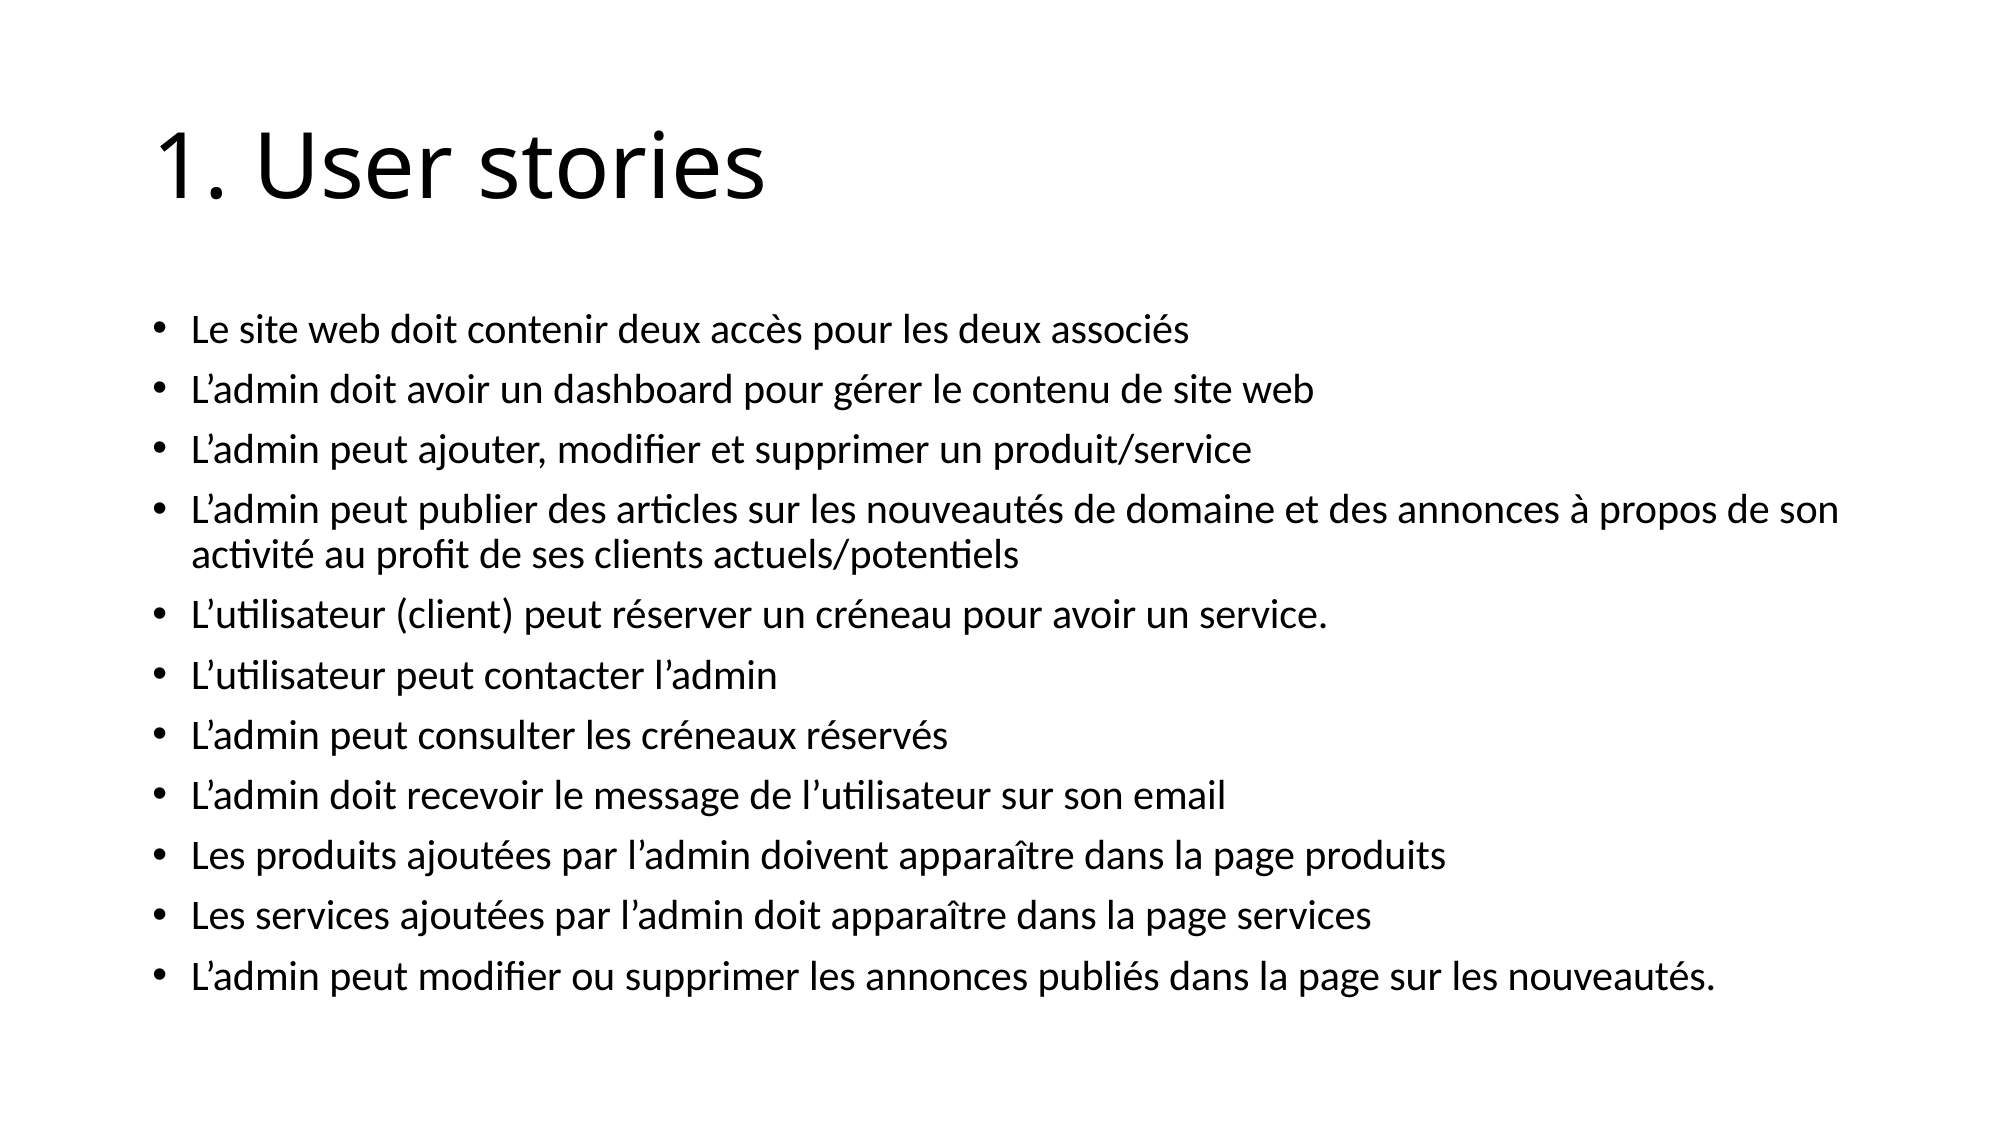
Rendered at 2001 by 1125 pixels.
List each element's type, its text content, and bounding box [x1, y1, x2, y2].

title 1. User stories [137, 59, 1863, 278]
list Le site web doit contenir deux accès pour les deux associés L’admin doit avoir un dashboard pour gérer le contenu de site web L’admin peut ajouter, modifier et supprimer un produit/service L’admin peut publier des articles sur les nouveautés de domaine et des annonces à propos de son activité au profit de ses clients actuels/potentiels L’utilisateur (client) peut réserver un créneau pour avoir un service. L’utilisateur peut contacter l’admin L’admin peut consulter les créneaux réservés L’admin doit recevoir le message de l’utilisateur sur son email Les produits ajoutées par l’admin doivent apparaître dans la page produits Les services ajoutées par l’admin doit apparaître dans la page services L’admin peut modifier ou supprimer les annonces publiés dans la page sur les nouveautés. [137, 299, 1863, 1014]
